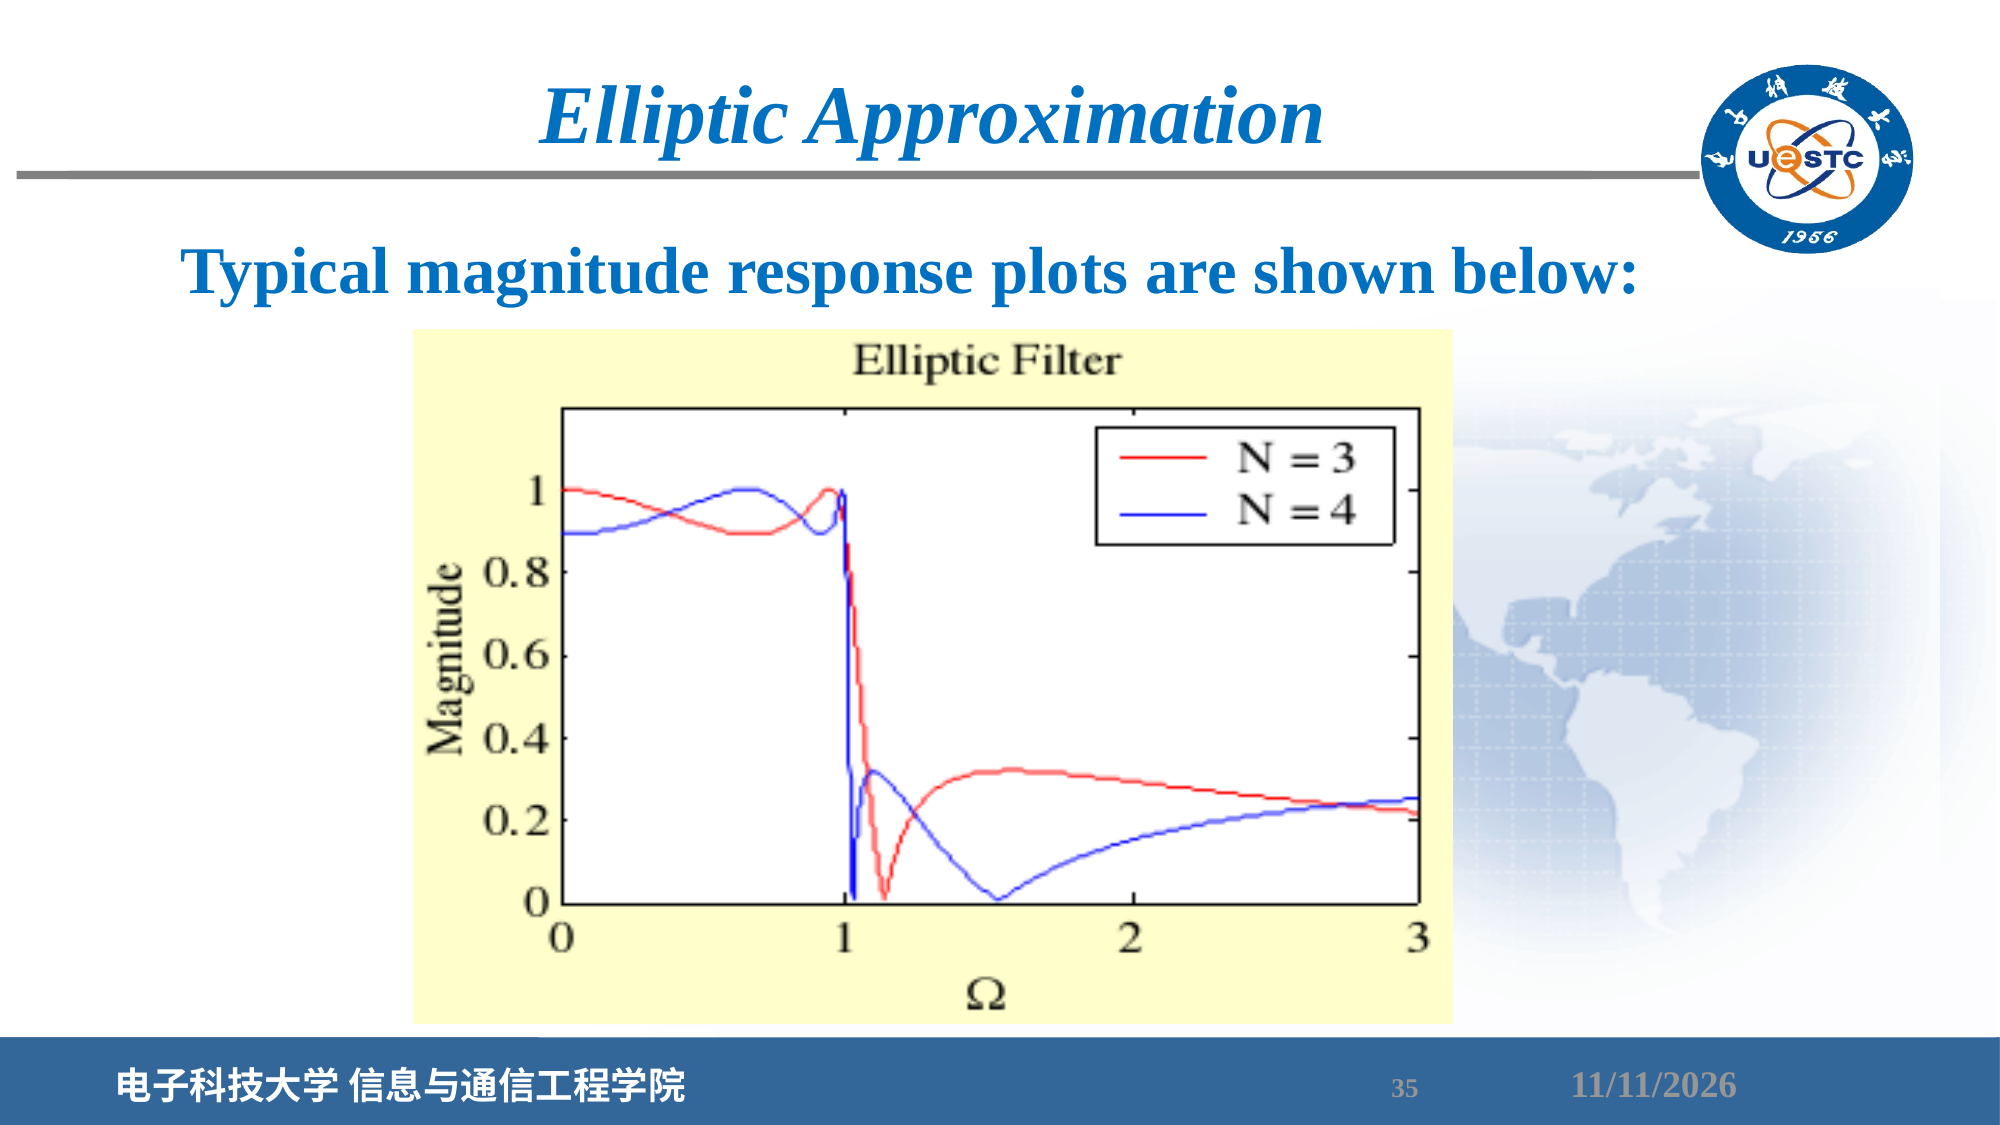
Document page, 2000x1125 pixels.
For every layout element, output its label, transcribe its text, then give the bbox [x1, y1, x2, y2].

list Typical magnitude response plots are shown below: [165, 219, 1701, 330]
text_box Elliptic Approximation [33, 45, 1833, 175]
picture [1678, 56, 1968, 263]
picture [413, 287, 1996, 1037]
